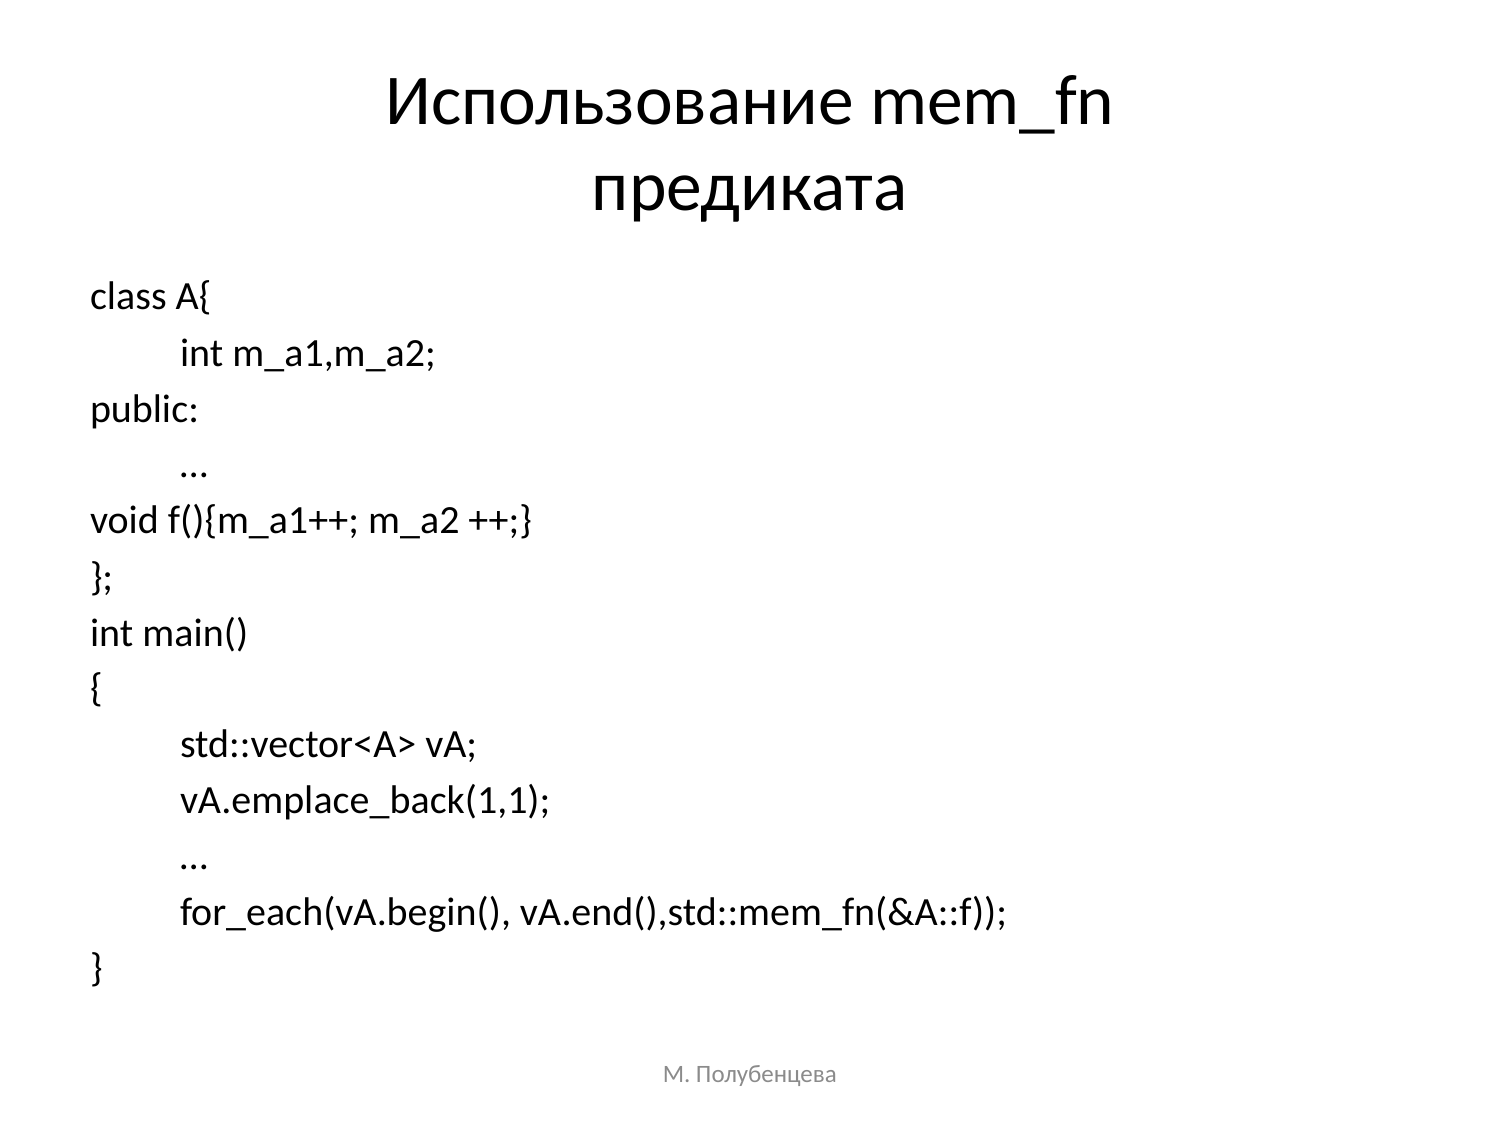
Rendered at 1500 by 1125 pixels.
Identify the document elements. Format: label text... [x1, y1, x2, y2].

footer М. Полубенцева [512, 1042, 988, 1103]
title Использование mem_fn предиката [75, 45, 1425, 233]
list class A{ int m_a1,m_a2; public: … void f(){m_a1++; m_a2 ++;} }; int main() { std::vector<A> vA; vA.emplace_back(1,1); … for_each(vA.begin(), vA.end(),std::mem_fn(&A::f)); } [75, 262, 1425, 1005]
